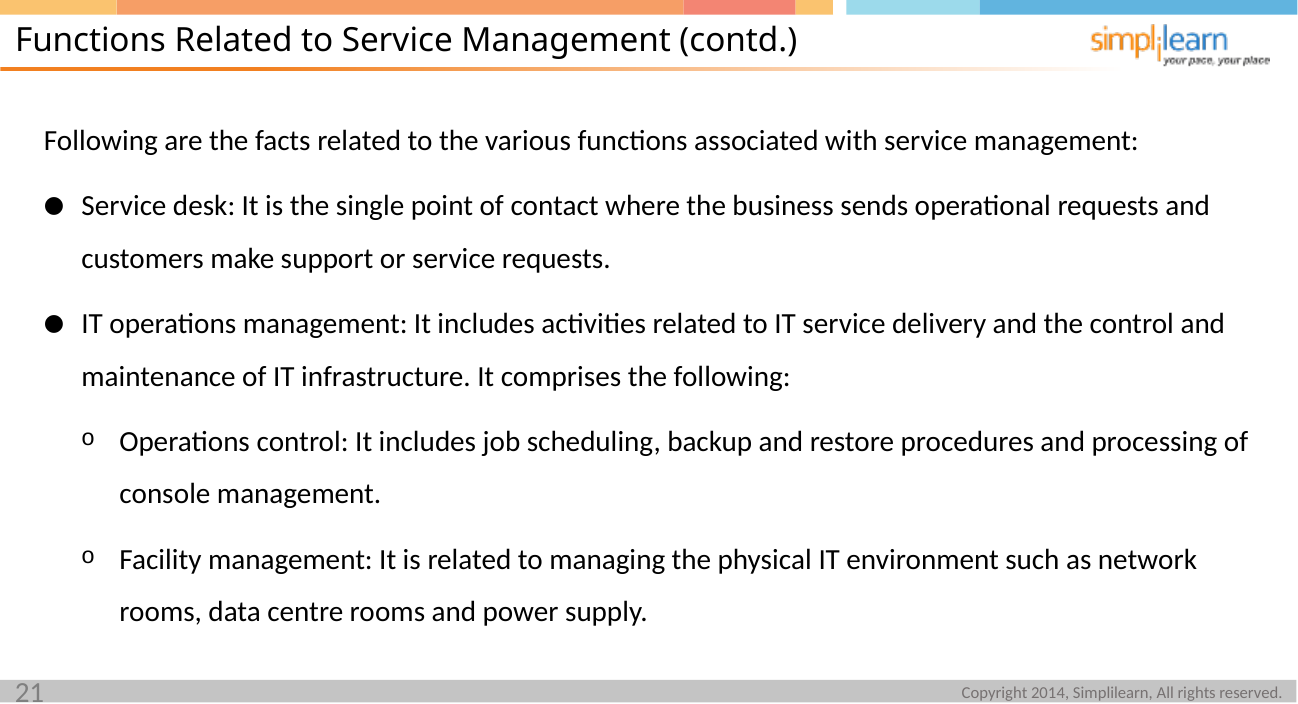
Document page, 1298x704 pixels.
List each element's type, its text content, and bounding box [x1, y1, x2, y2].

list Following are the facts related to the various functions associated with service management: Service desk: It is the single point of contact where the business sends operational requests and customers make support or service requests. IT operations management: It includes activities related to IT service delivery and the control and maintenance of IT infrastructure. It comprises the following: Operations control: It includes job scheduling, backup and restore procedures and processing of console management. Facility management: It is related to managing the physical IT environment such as network rooms, data centre rooms and power supply. [29, 96, 1269, 656]
picture [1089, 15, 1270, 71]
list Functions Related to Service Management (contd.) [0, 14, 1062, 67]
